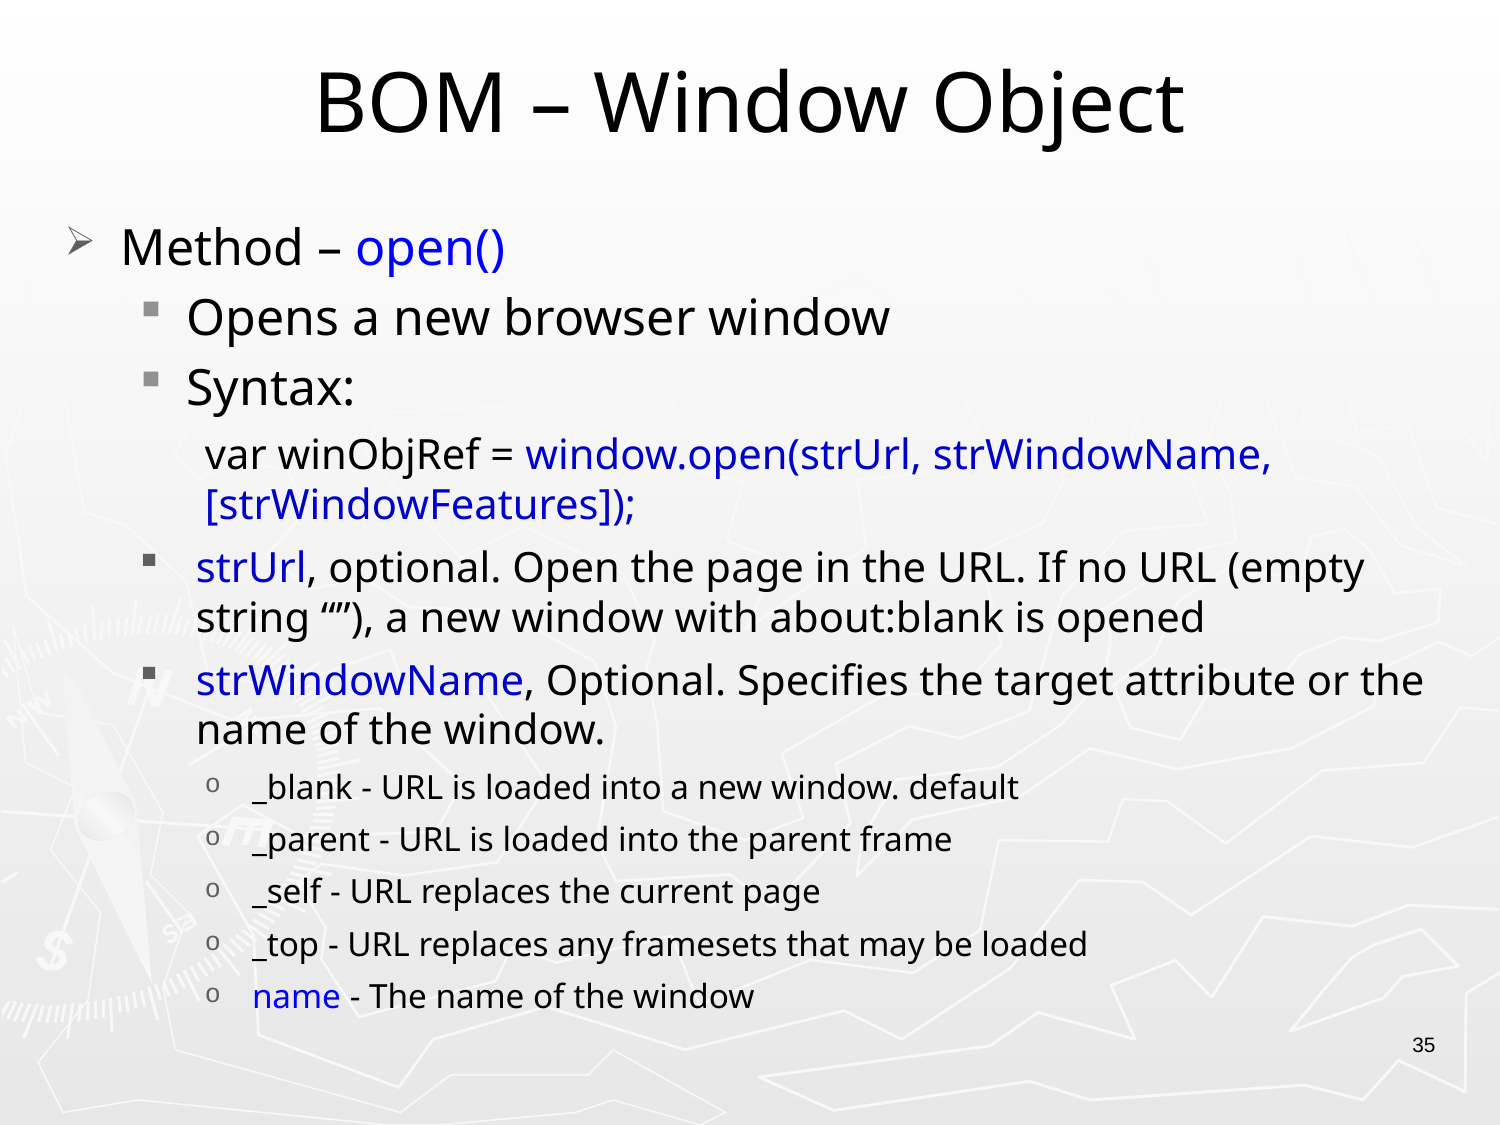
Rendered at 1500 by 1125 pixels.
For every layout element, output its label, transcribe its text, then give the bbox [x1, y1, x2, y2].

title BOM – Window Object [49, 37, 1451, 161]
slide_number 35 [1074, 1024, 1451, 1103]
list Method – open() Opens a new browser window Syntax: var winObjRef = window.open(strUrl, strWindowName, [strWindowFeatures]); strUrl, optional. Open the page in the URL. If no URL (empty string “”), a new window with about:blank is opened strWindowName, Optional. Specifies the target attribute or the name of the window. _blank - URL is loaded into a new window. default _parent - URL is loaded into the parent frame _self - URL replaces the current page _top - URL replaces any framesets that may be loaded name - The name of the window [49, 208, 1451, 1001]
